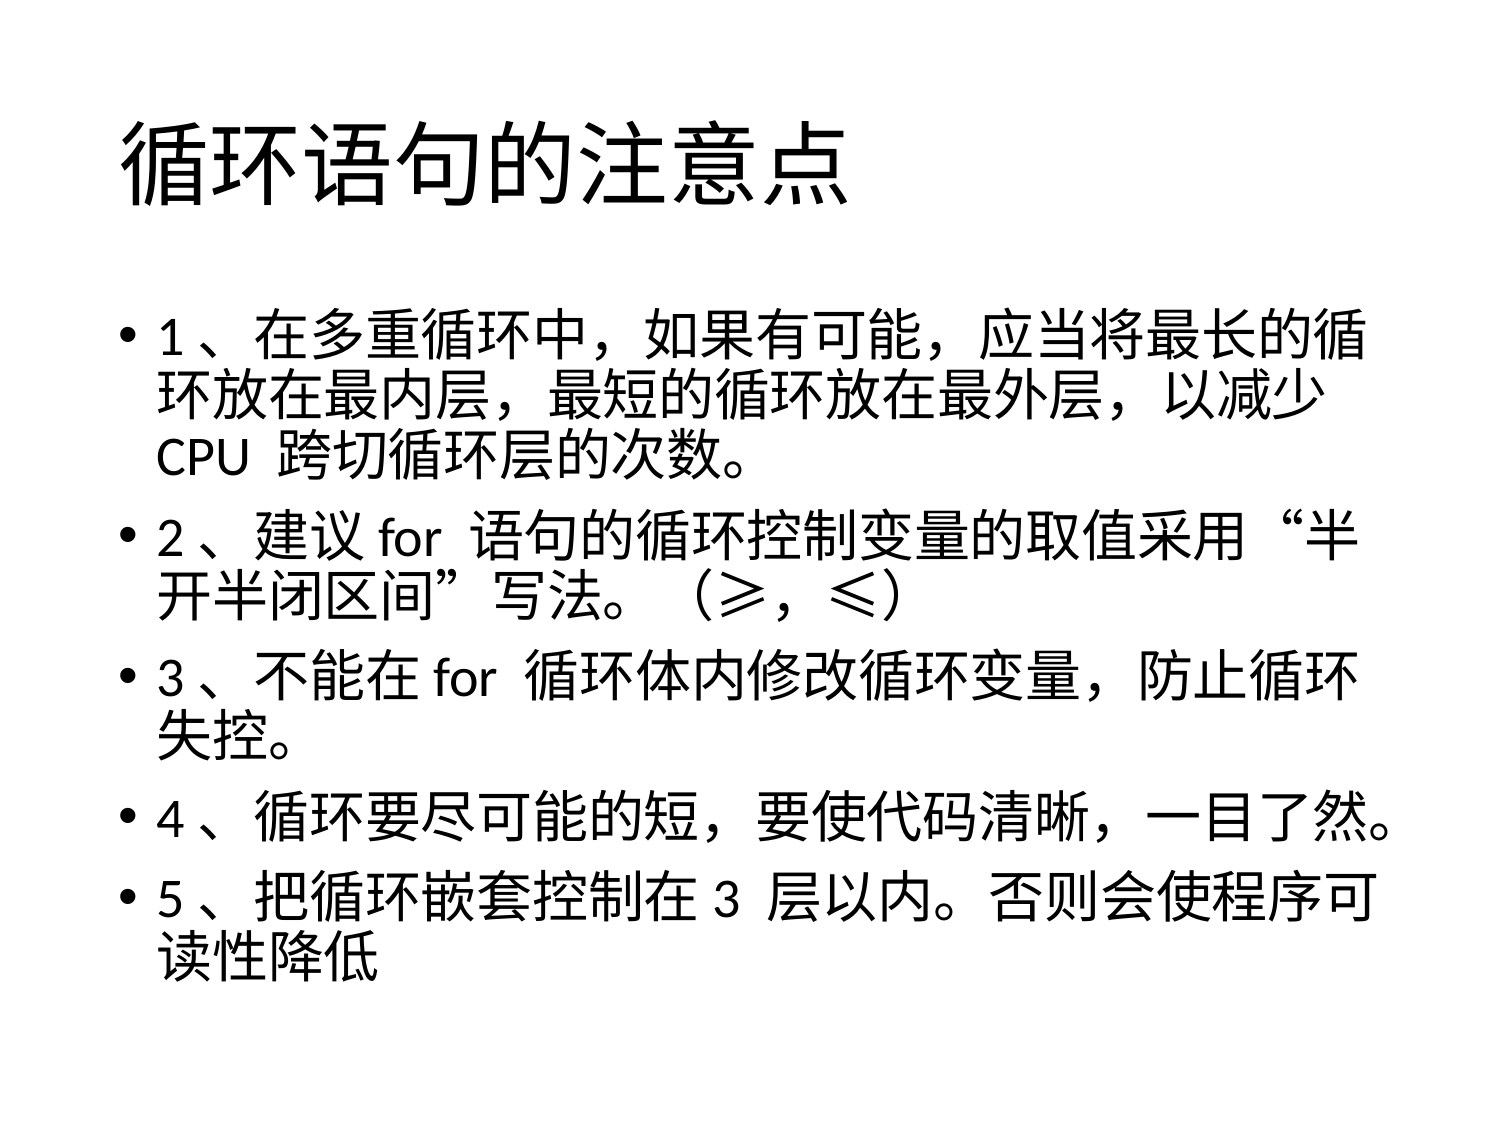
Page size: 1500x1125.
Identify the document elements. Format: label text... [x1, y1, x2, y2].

title 循环语句的注意点 [103, 59, 1397, 278]
list 1、在多重循环中，如果有可能，应当将最长的循环放在最内层，最短的循环放在最外层，以减少CPU 跨切循环层的次数。 2、建议for 语句的循环控制变量的取值采用“半开半闭区间”写法。（≥，≤） 3、不能在for 循环体内修改循环变量，防止循环失控。 4、循环要尽可能的短，要使代码清晰，一目了然。 5、把循环嵌套控制在3 层以内。否则会使程序可读性降低 [103, 299, 1397, 1014]
